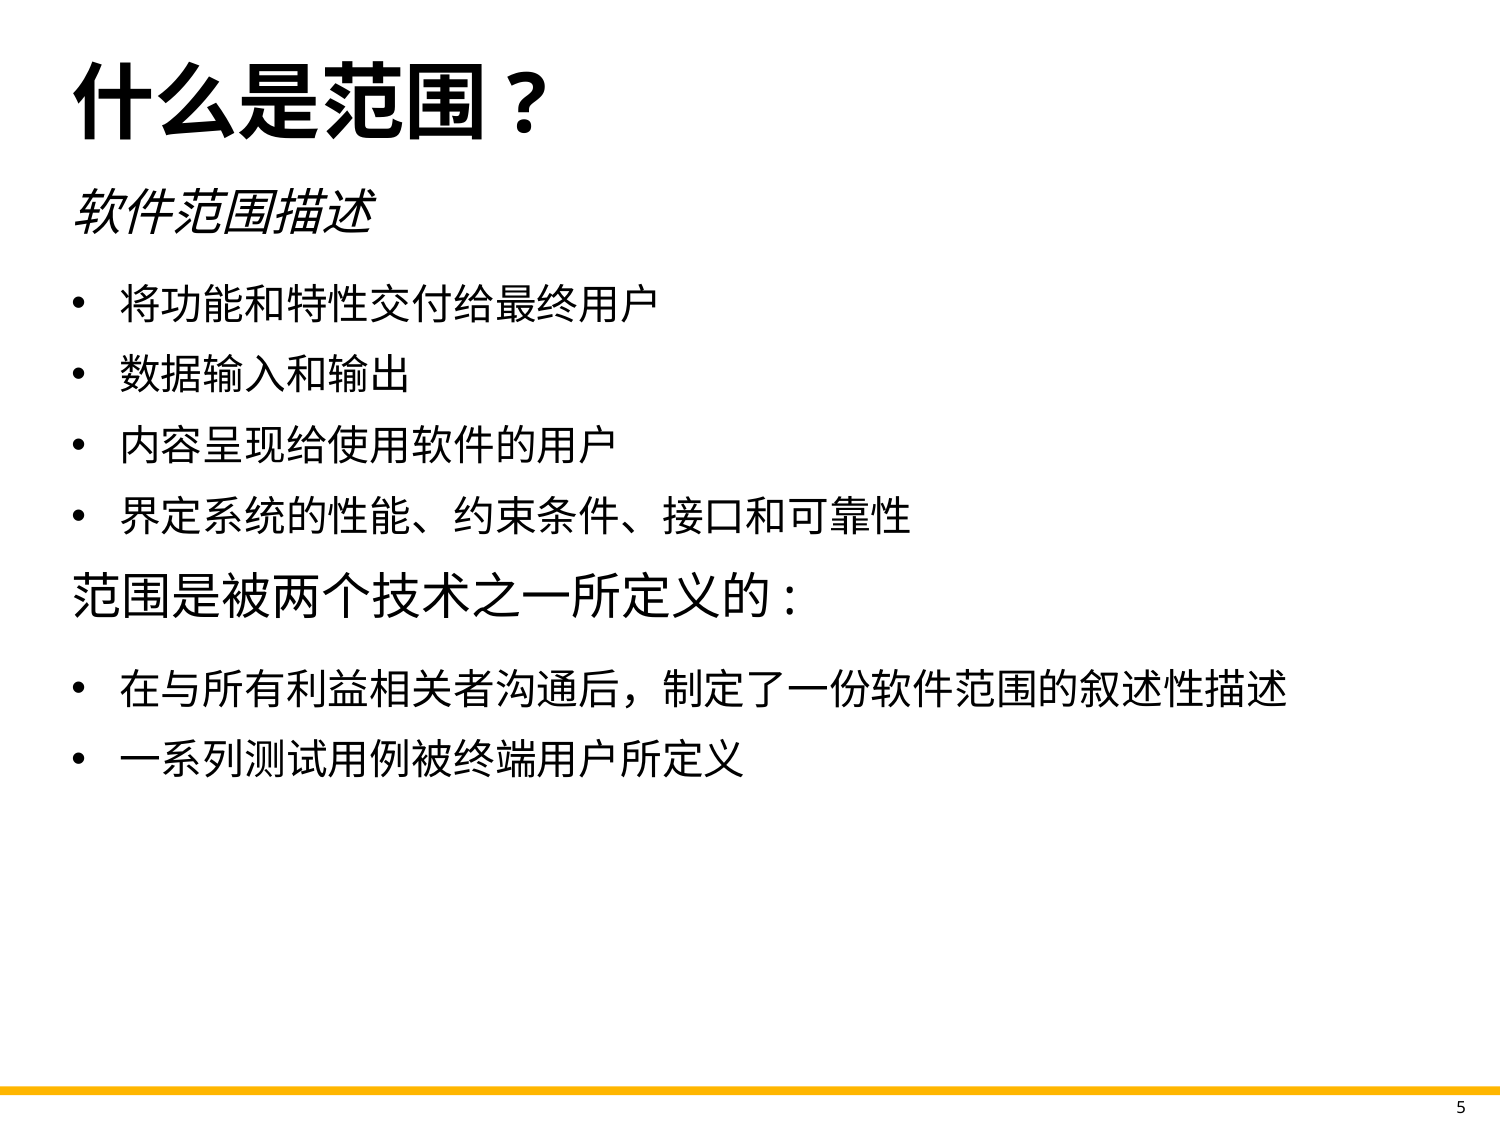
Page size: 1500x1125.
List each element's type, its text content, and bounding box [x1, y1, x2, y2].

list 范围是被两个技术之一所定义的: 在与所有利益相关者沟通后，制定了一份软件范围的叙述性描述 一系列测试用例被终端用户所定义 [56, 557, 1444, 848]
slide_number 5 [1415, 1094, 1474, 1122]
list 软件范围描述 将功能和特性交付给最终用户 数据输入和输出 内容呈现给使用软件的用户 界定系统的性能、约束条件、接口和可靠性 [56, 172, 1444, 536]
title 什么是范围? [56, 50, 1444, 162]
